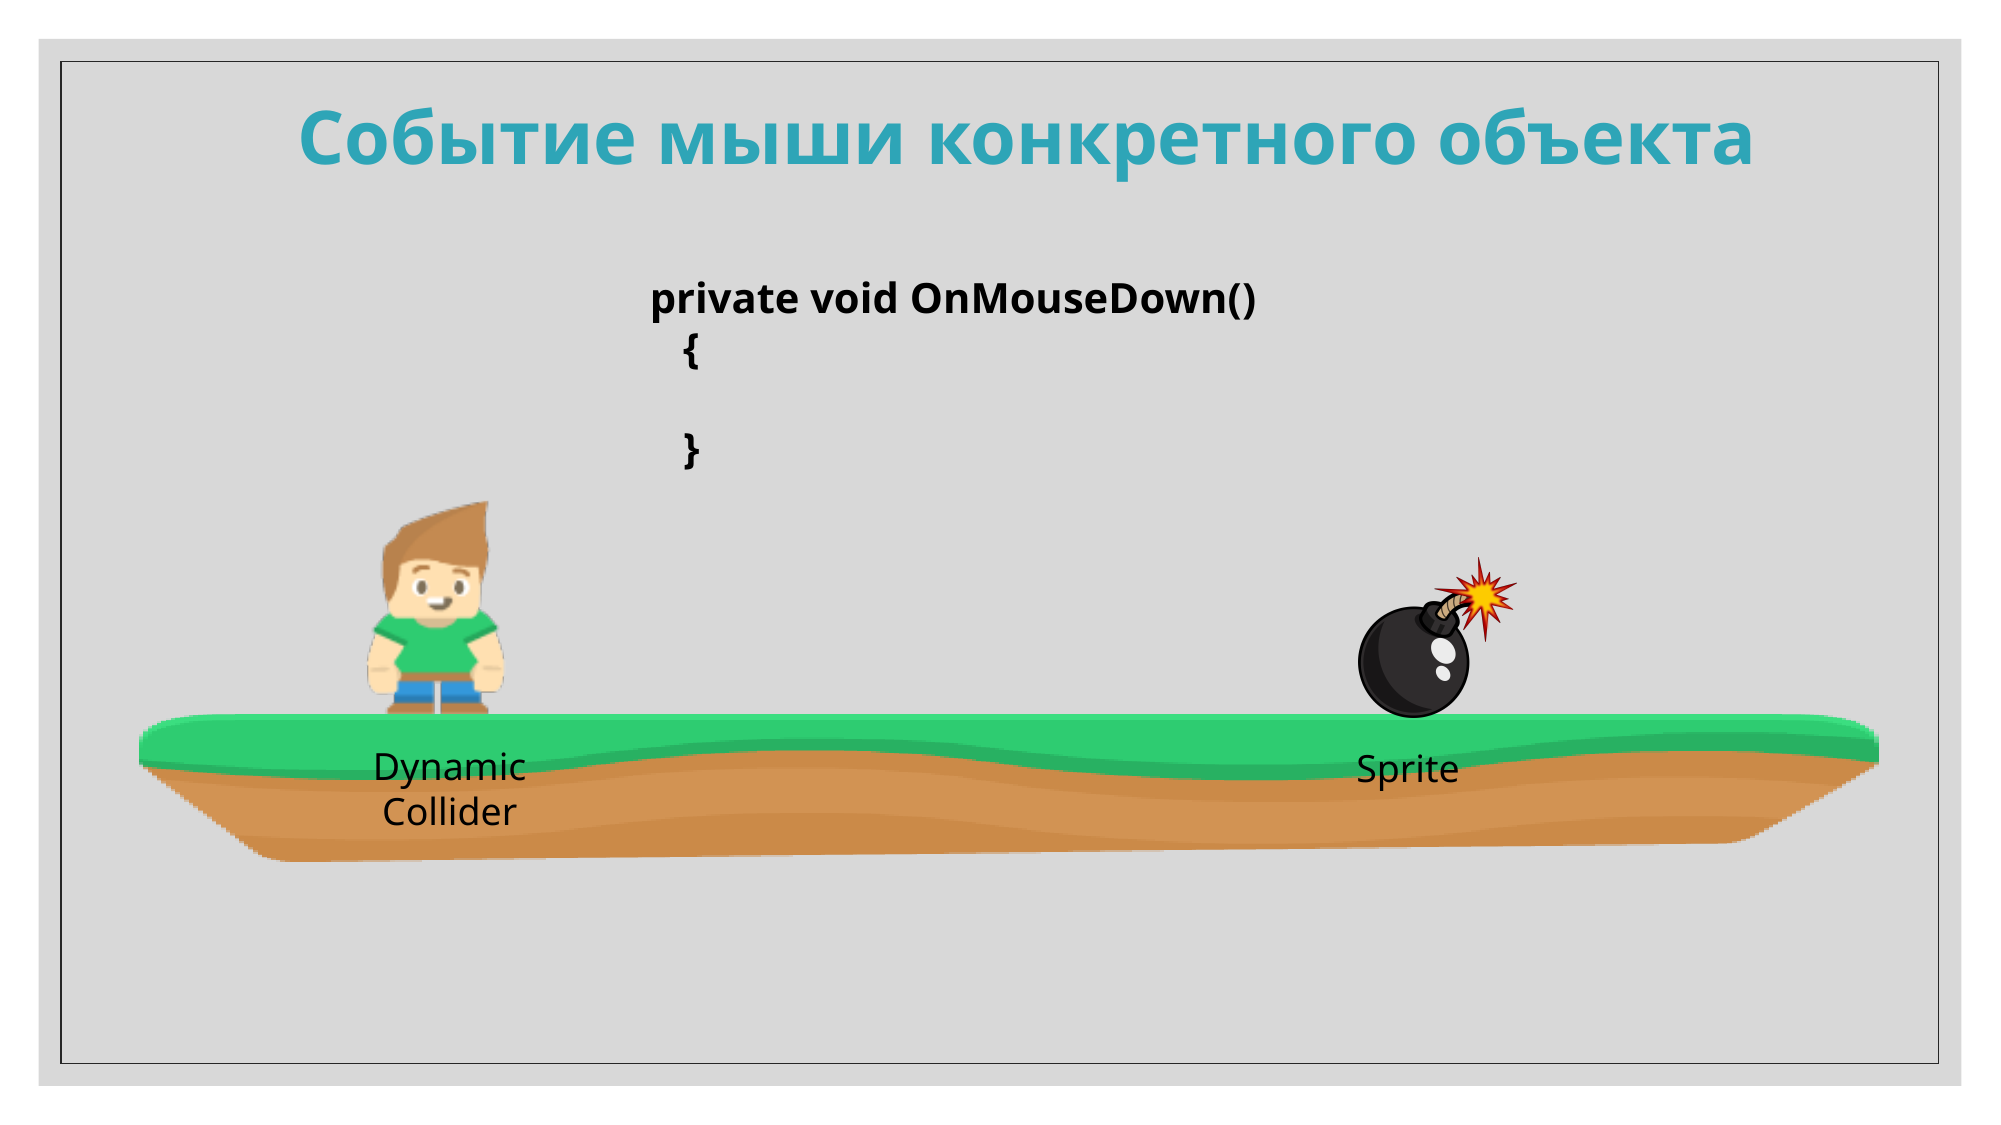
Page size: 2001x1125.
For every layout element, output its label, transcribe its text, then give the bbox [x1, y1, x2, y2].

picture [139, 470, 1879, 862]
text_box private void OnMouseDown() { } [625, 264, 1626, 479]
text_box Событие мыши конкретного объекта [282, 60, 1822, 221]
text_box [700, 479, 1438, 638]
